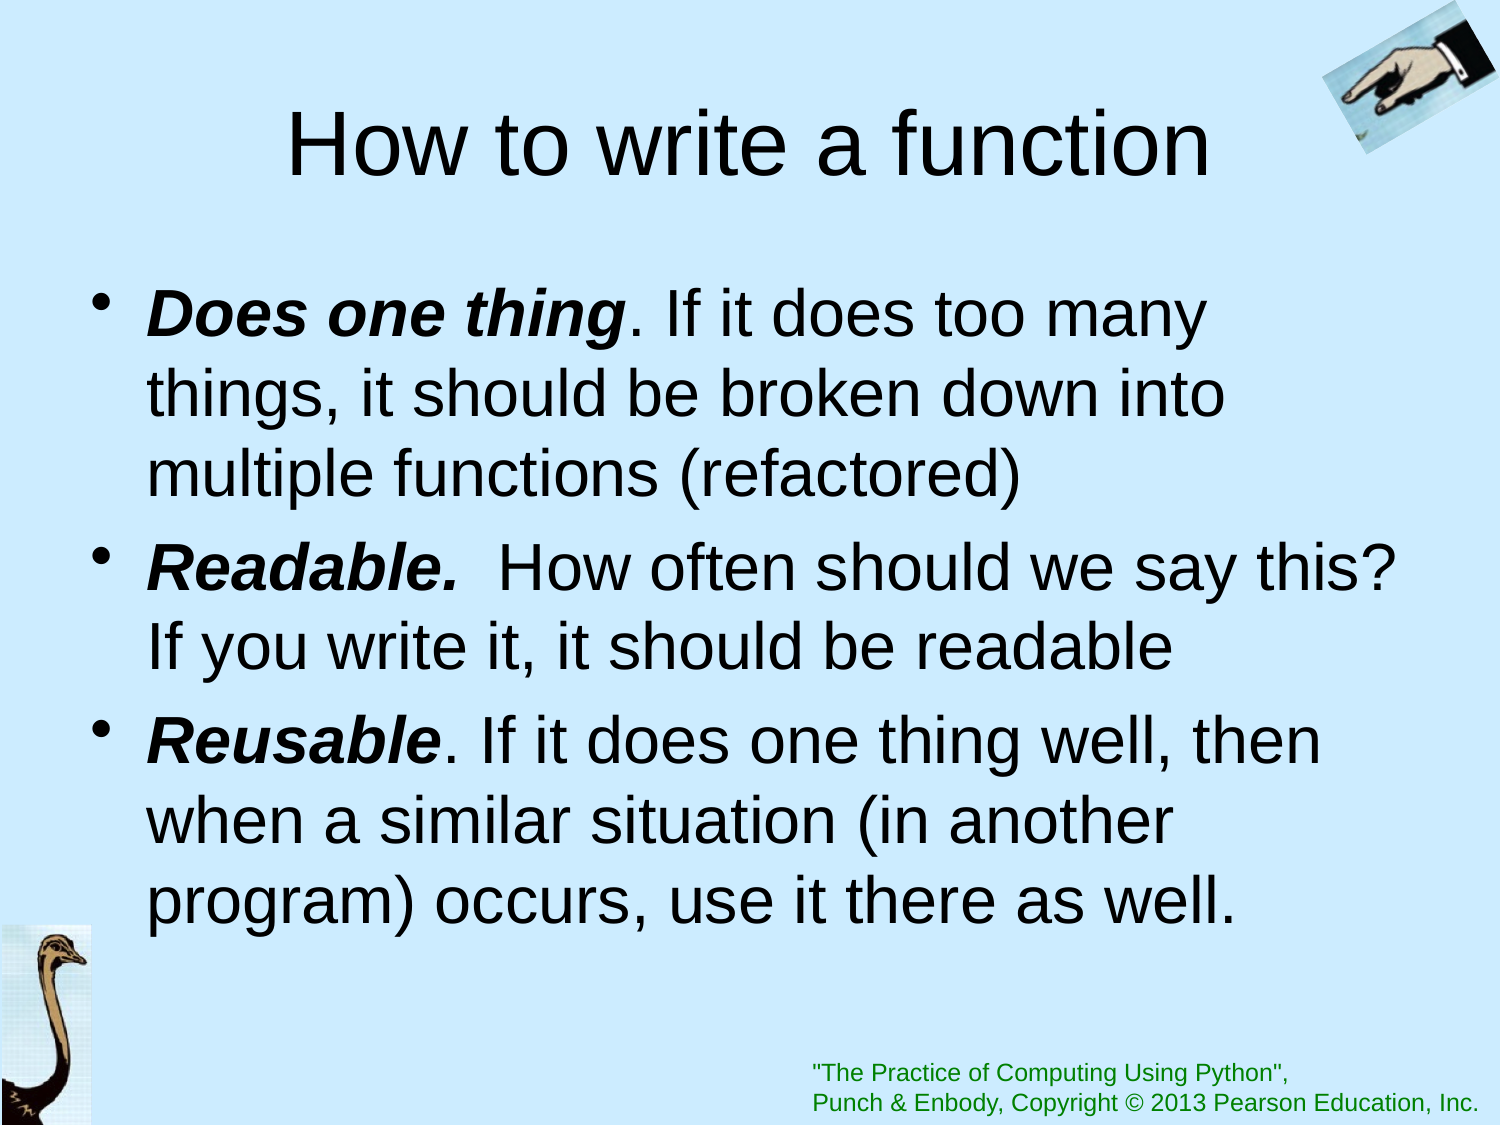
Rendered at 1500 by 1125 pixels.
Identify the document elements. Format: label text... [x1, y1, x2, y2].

title How to write a function [75, 45, 1425, 233]
picture [1378, 0, 1499, 120]
list Does one thing. If it does too many things, it should be broken down into multiple functions (refactored) Readable. How often should we say this? If you write it, it should be readable Reusable. If it does one thing well, then when a similar situation (in another program) occurs, use it there as well. [75, 262, 1425, 1005]
picture [2, 924, 92, 1125]
